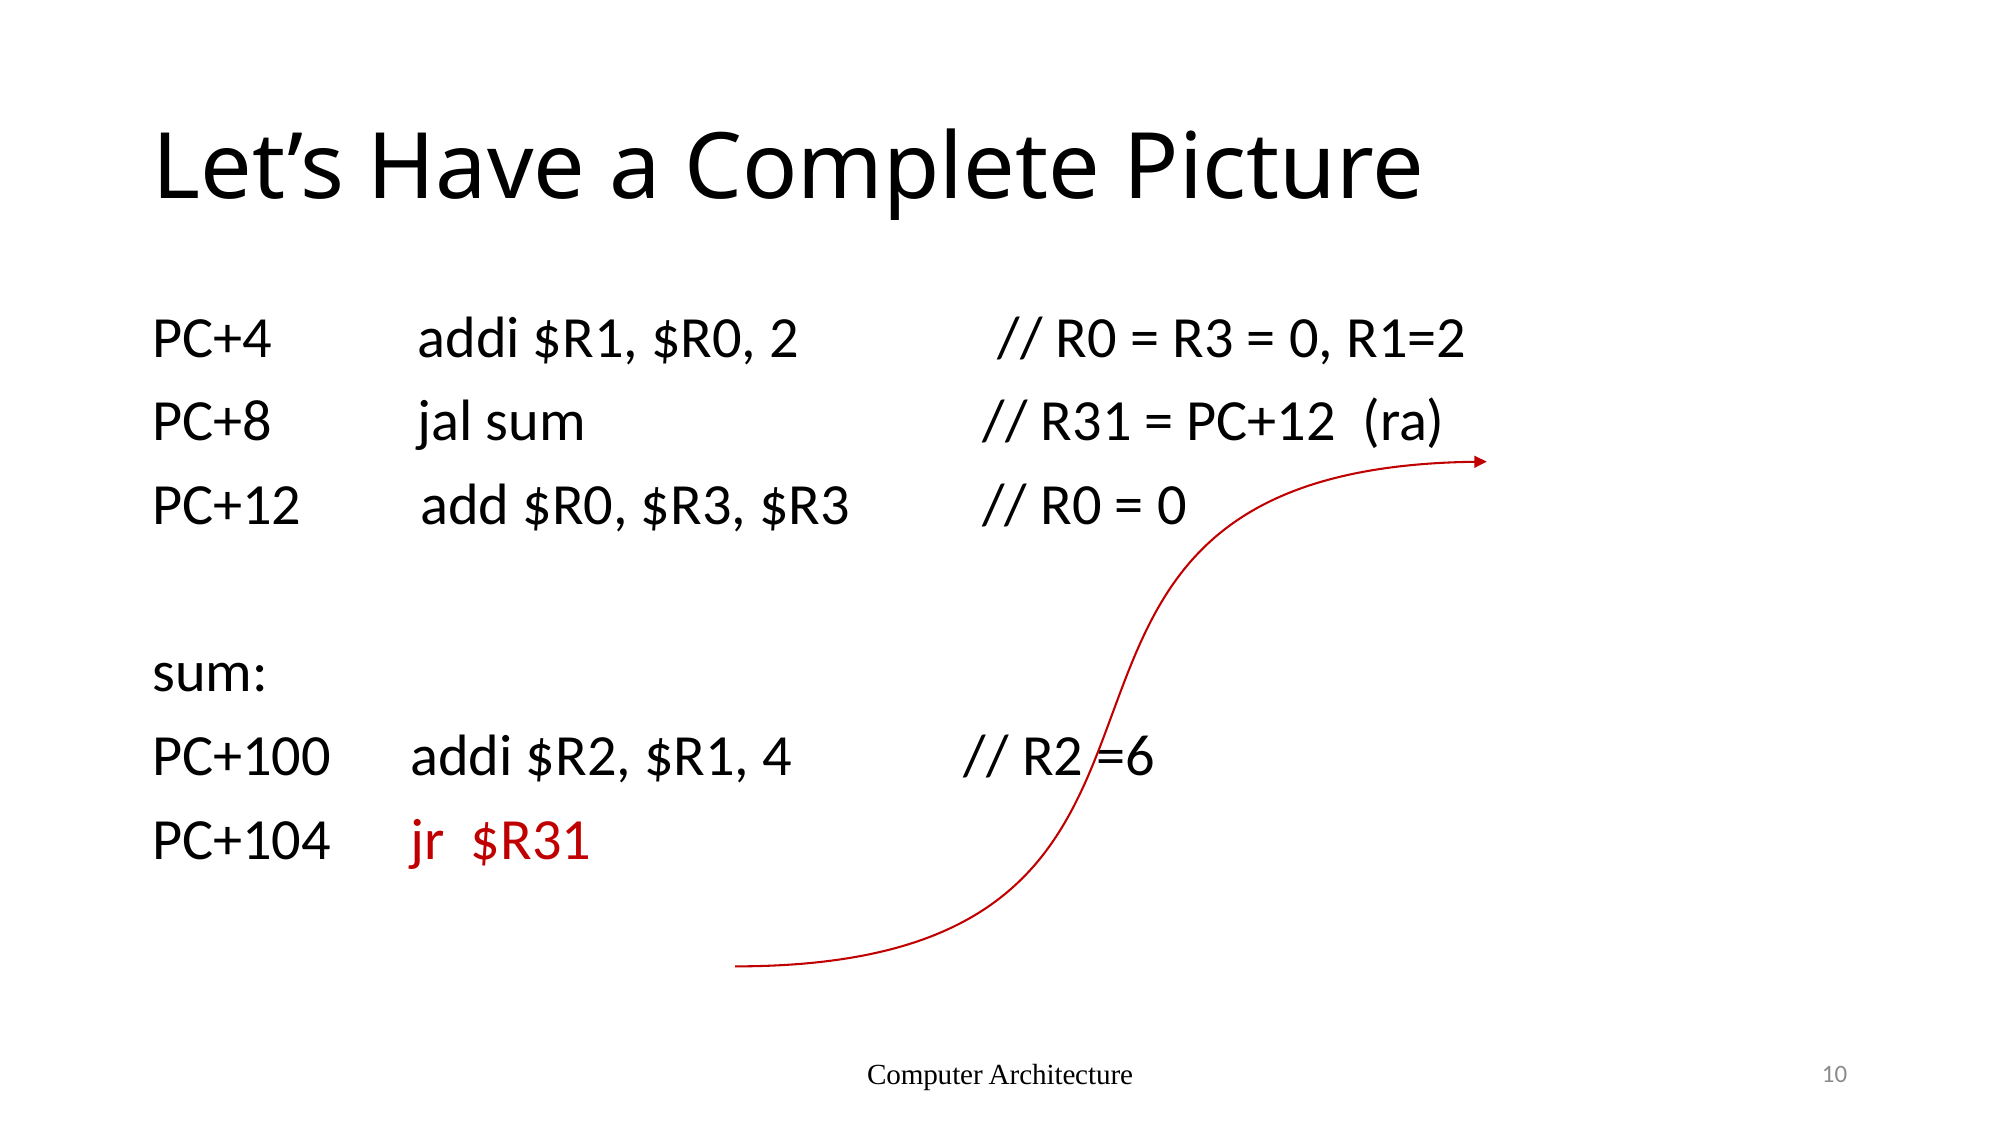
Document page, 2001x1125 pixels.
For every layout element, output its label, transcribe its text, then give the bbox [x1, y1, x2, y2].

title Let’s Have a Complete Picture [137, 59, 1863, 278]
footer Computer Architecture [662, 1042, 1338, 1103]
slide_number 10 [1412, 1042, 1863, 1103]
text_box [735, 461, 1487, 967]
list PC+4 addi $R1, $R0, 2 // R0 = R3 = 0, R1=2 PC+8 jal sum // R31 = PC+12 (ra) PC+12 add $R0, $R3, $R3 // R0 = 0 sum: PC+100 addi $R2, $R1, 4 // R2 =6 PC+104 jr $R31 [137, 299, 1863, 1014]
